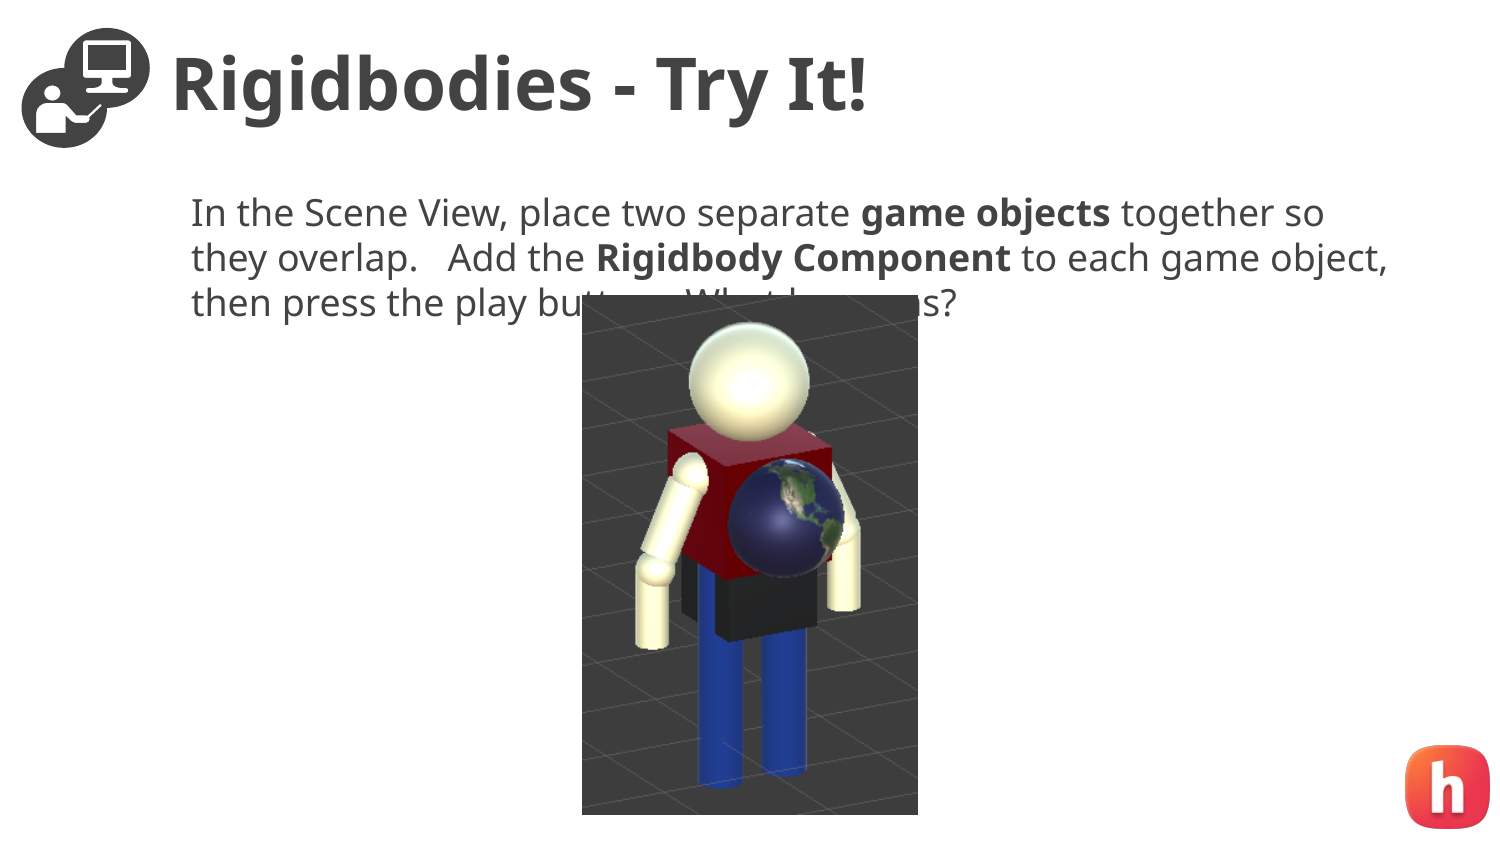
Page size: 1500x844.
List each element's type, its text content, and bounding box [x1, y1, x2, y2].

picture [1405, 745, 1490, 829]
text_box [21, 27, 150, 148]
text_box In the Scene View, place two separate game objects together so they overlap. Add the Rigidbody Component to each game object, then press the play button. What happens? [176, 173, 1418, 339]
picture [582, 295, 918, 815]
text_box Rigidbodies - Try It! [154, 22, 1500, 154]
